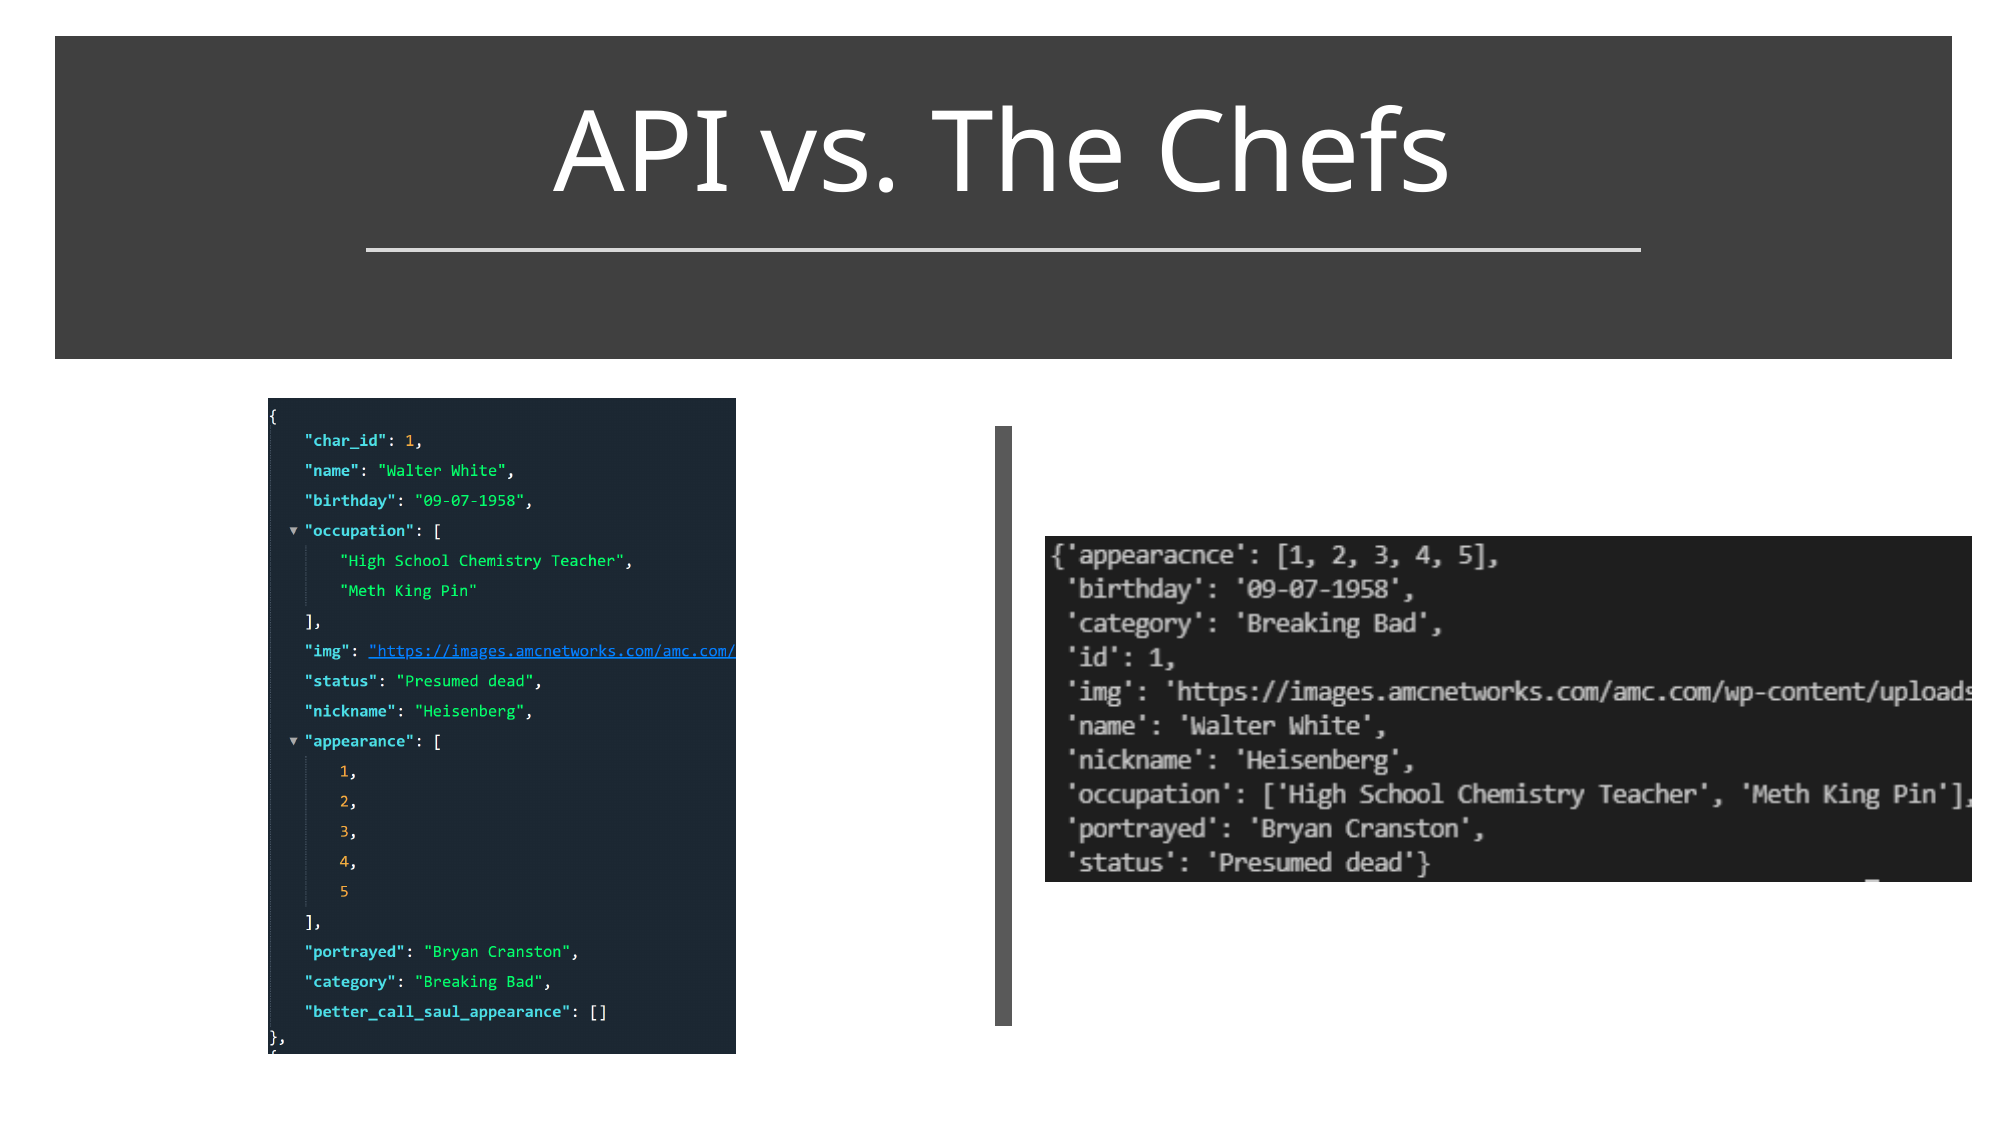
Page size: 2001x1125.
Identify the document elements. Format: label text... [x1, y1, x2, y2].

title API vs. The Chefs [89, 71, 1917, 224]
picture [268, 398, 736, 1054]
text_box [64, 45, 1942, 350]
picture [1045, 536, 1973, 882]
